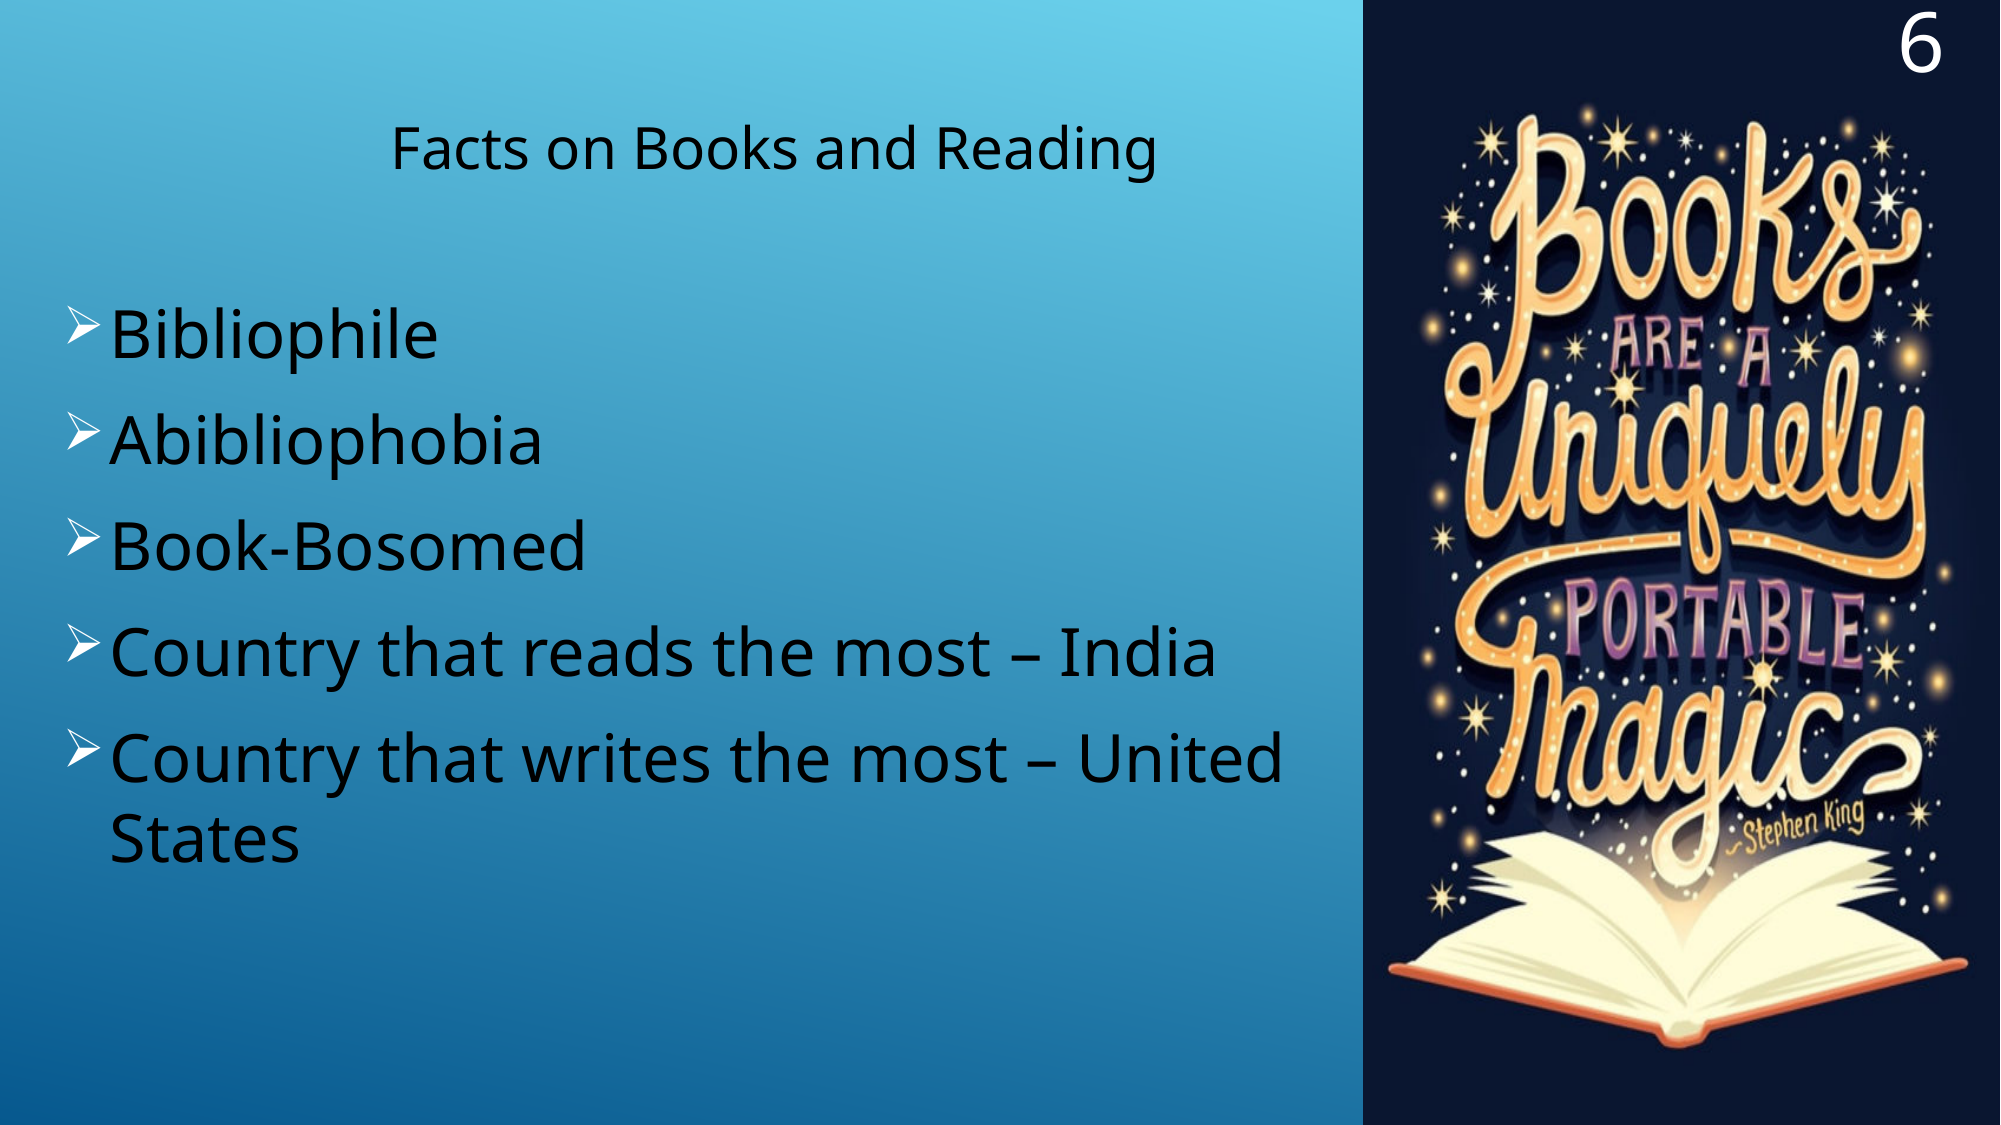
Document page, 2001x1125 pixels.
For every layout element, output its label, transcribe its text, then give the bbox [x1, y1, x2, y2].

picture [1362, 0, 2000, 1125]
text_box Facts on Books and Reading [376, 103, 1224, 189]
list Bibliophile Abibliophobia Book-Bosomed Country that reads the most – India Country that writes the most – United States [47, 189, 1362, 978]
